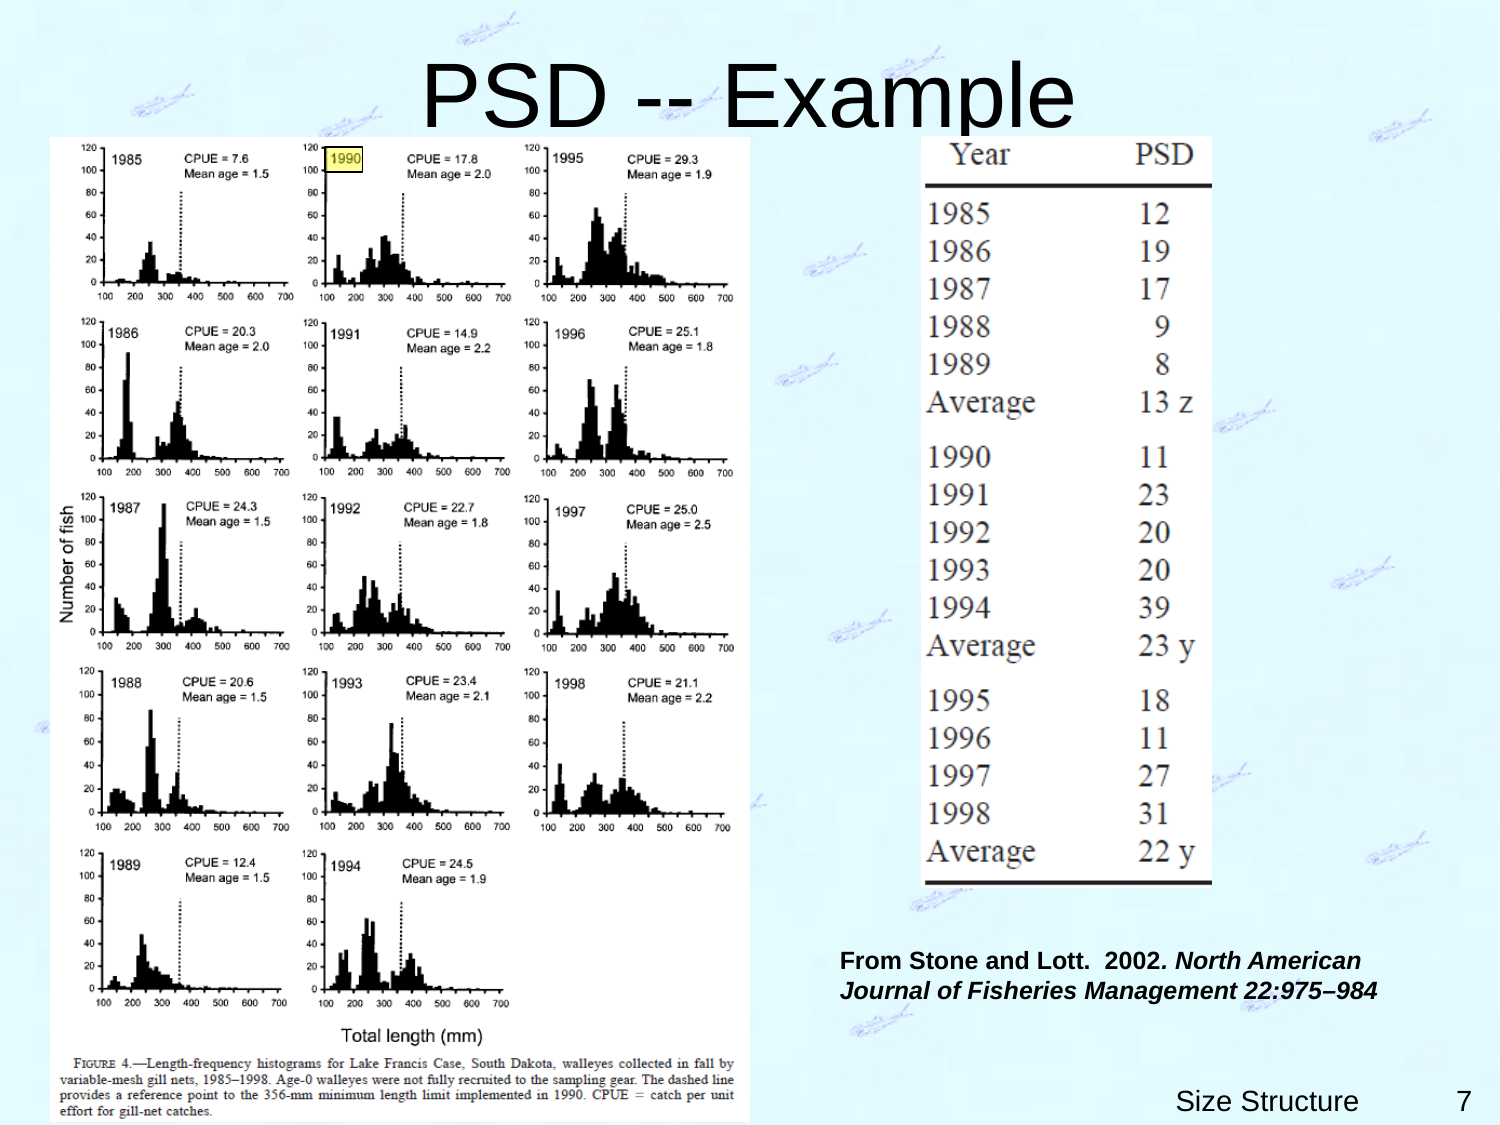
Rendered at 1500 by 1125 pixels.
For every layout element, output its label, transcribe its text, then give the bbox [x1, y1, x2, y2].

title PSD -- Example [10, 19, 1490, 163]
slide_number 7 [1387, 1074, 1488, 1125]
picture [0, 0, 1500, 1125]
footer Size Structure [899, 1074, 1376, 1113]
text_box From Stone and Lott. 2002. North American Journal of Fisheries Management 22:975–984 [824, 937, 1413, 1025]
